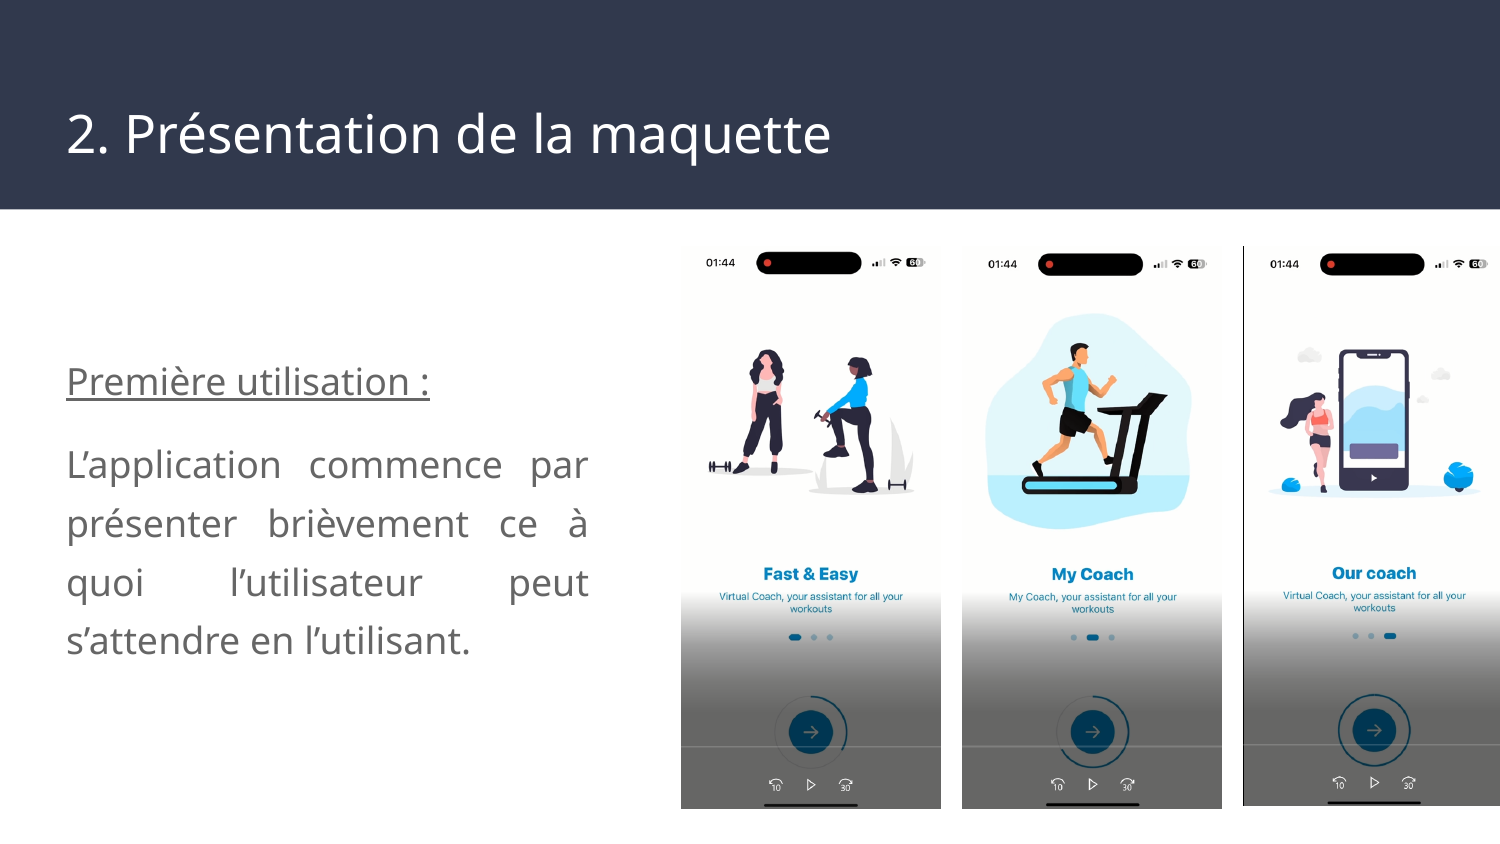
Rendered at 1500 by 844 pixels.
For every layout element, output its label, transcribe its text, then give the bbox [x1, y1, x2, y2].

picture [681, 246, 942, 809]
picture [962, 246, 1222, 809]
title 2. Présentation de la maquette [51, 82, 1449, 185]
list Première utilisation : L’application commence par présenter brièvement ce à quoi l’utilisateur peut s’attendre en l’utilisant. [51, 332, 605, 720]
picture [1243, 246, 1500, 806]
